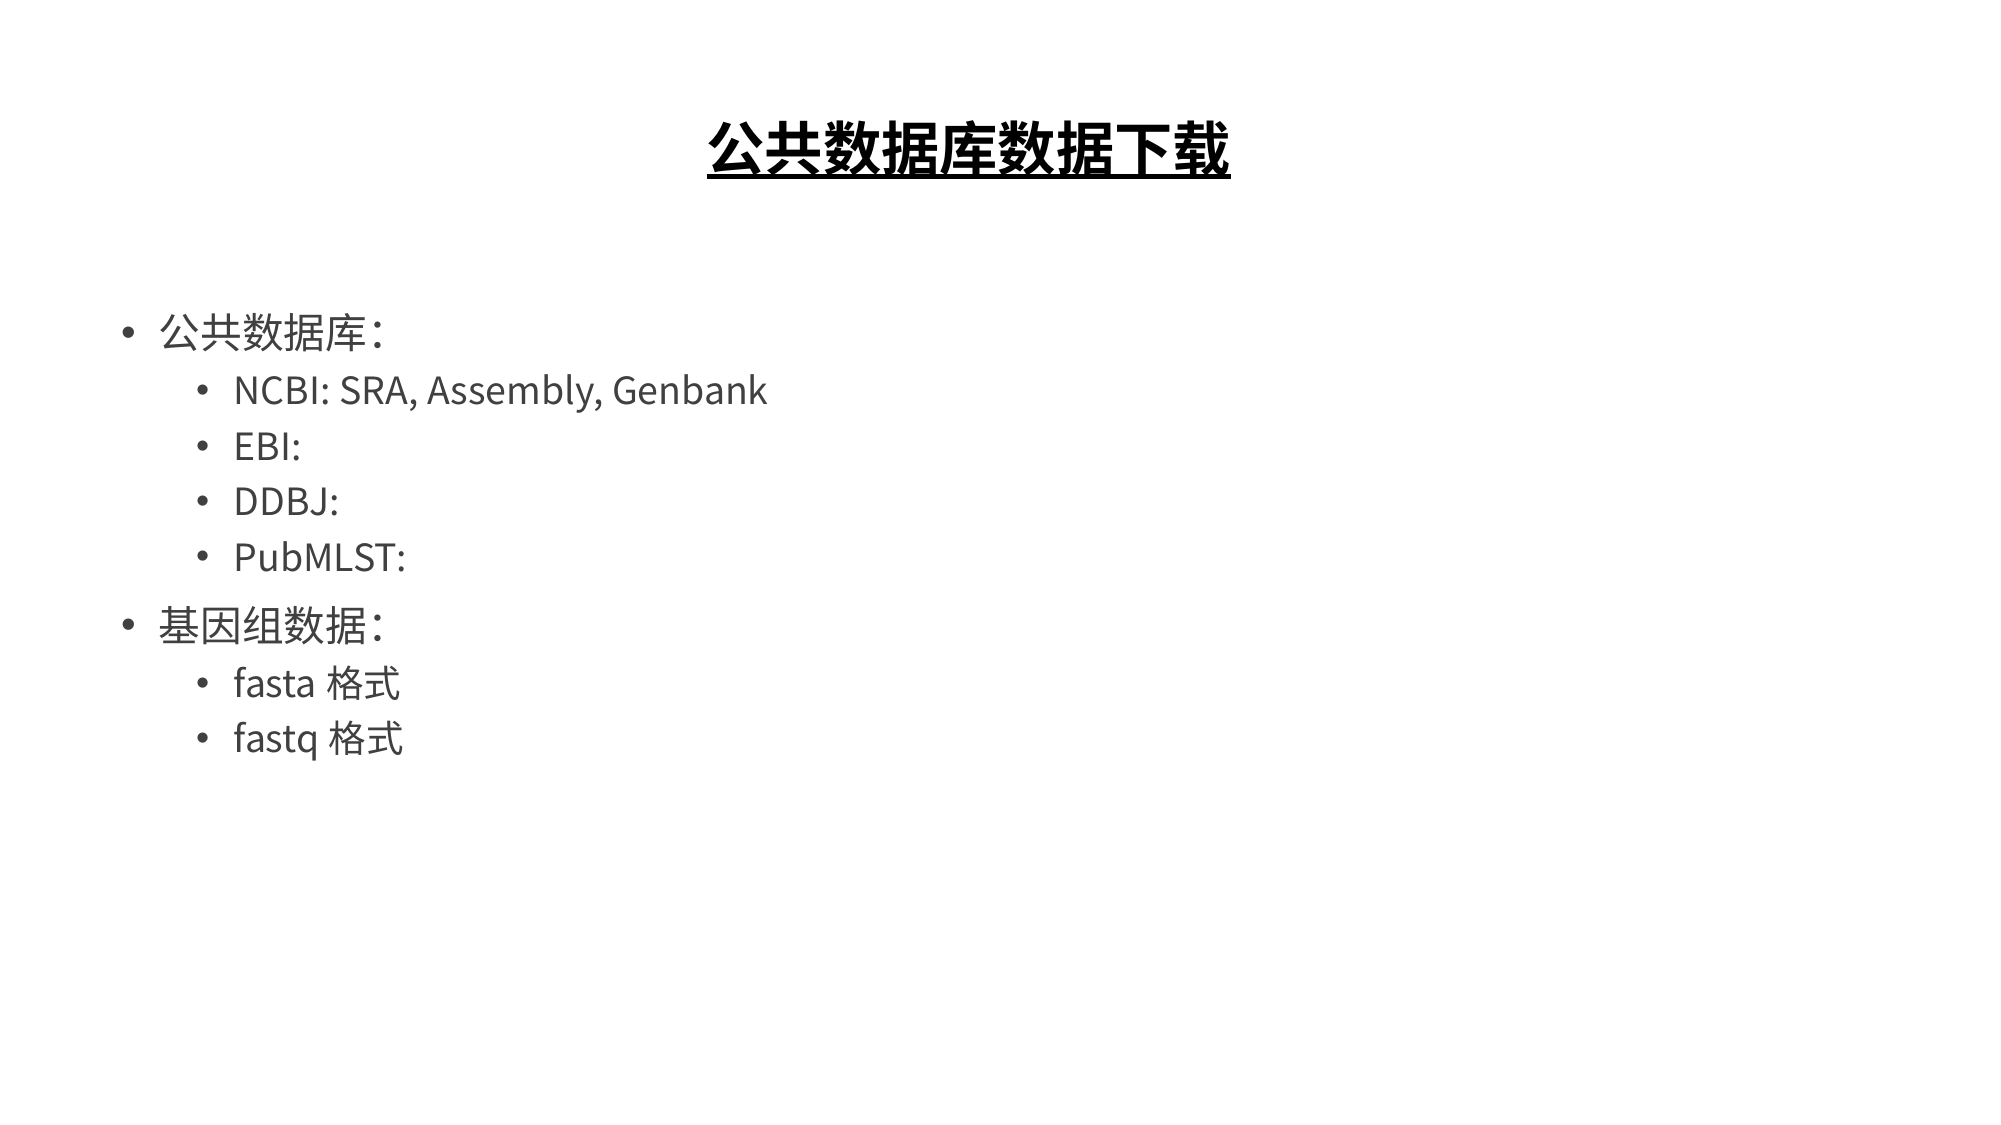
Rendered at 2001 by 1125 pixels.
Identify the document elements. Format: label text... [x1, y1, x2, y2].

list 公共数据库： NCBI: SRA, Assembly, Genbank EBI: DDBJ: PubMLST: 基因组数据： fasta格式 fastq格式 [106, 299, 1832, 1014]
title 公共数据库数据下载 [106, 42, 1832, 260]
